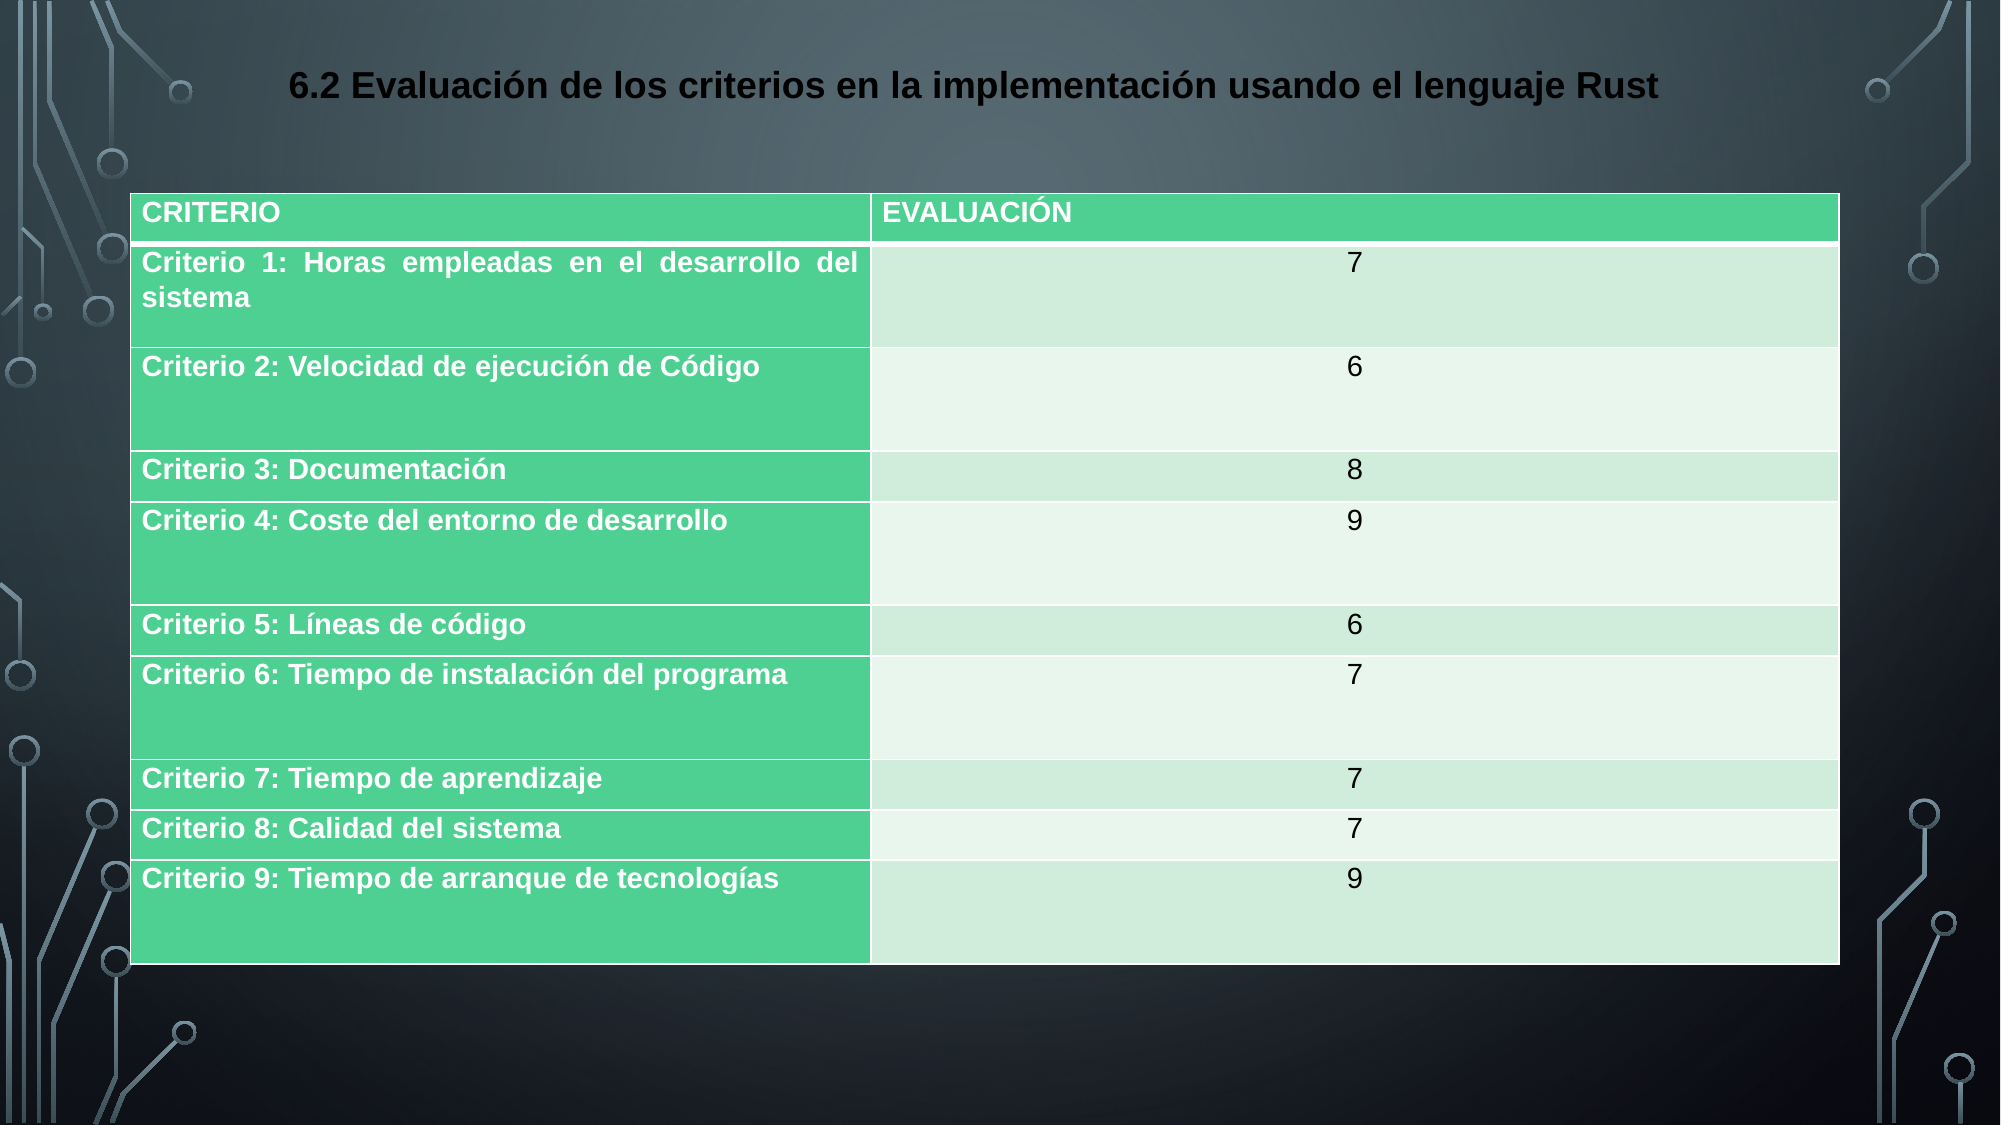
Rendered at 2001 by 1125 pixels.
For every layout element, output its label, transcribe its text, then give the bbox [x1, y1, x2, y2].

table_cell Criterio 4: Coste del entorno de desarrollo [131, 503, 870, 604]
table_header EVALUACIÓN [872, 194, 1838, 241]
table_cell Criterio 8: Calidad del sistema [131, 811, 870, 859]
table_cell 7 [872, 247, 1838, 347]
table_cell Criterio 1: Horas empleadas en el desarrollo del sistema [131, 247, 870, 347]
table_cell Criterio 6: Tiempo de instalación del programa [131, 657, 870, 759]
table_cell Criterio 3: Documentación [131, 452, 870, 501]
table_cell Criterio 9: Tiempo de arranque de tecnologías [131, 861, 870, 963]
text_box 6.2 Evaluación de los criterios en la implementación usando el lenguaje Rust [147, 50, 1802, 113]
table_cell 6 [872, 606, 1838, 655]
table_cell Criterio 2: Velocidad de ejecución de Código [131, 348, 870, 450]
table_cell 8 [872, 452, 1838, 501]
table_header CRITERIO [131, 194, 870, 241]
table_cell 7 [872, 760, 1838, 809]
table_cell 9 [872, 861, 1838, 963]
table_cell 9 [872, 503, 1838, 604]
table_cell 7 [872, 657, 1838, 759]
table_cell 6 [872, 348, 1838, 450]
table_cell 7 [872, 811, 1838, 859]
table_cell Criterio 7: Tiempo de aprendizaje [131, 760, 870, 809]
table_cell Criterio 5: Líneas de código [131, 606, 870, 655]
